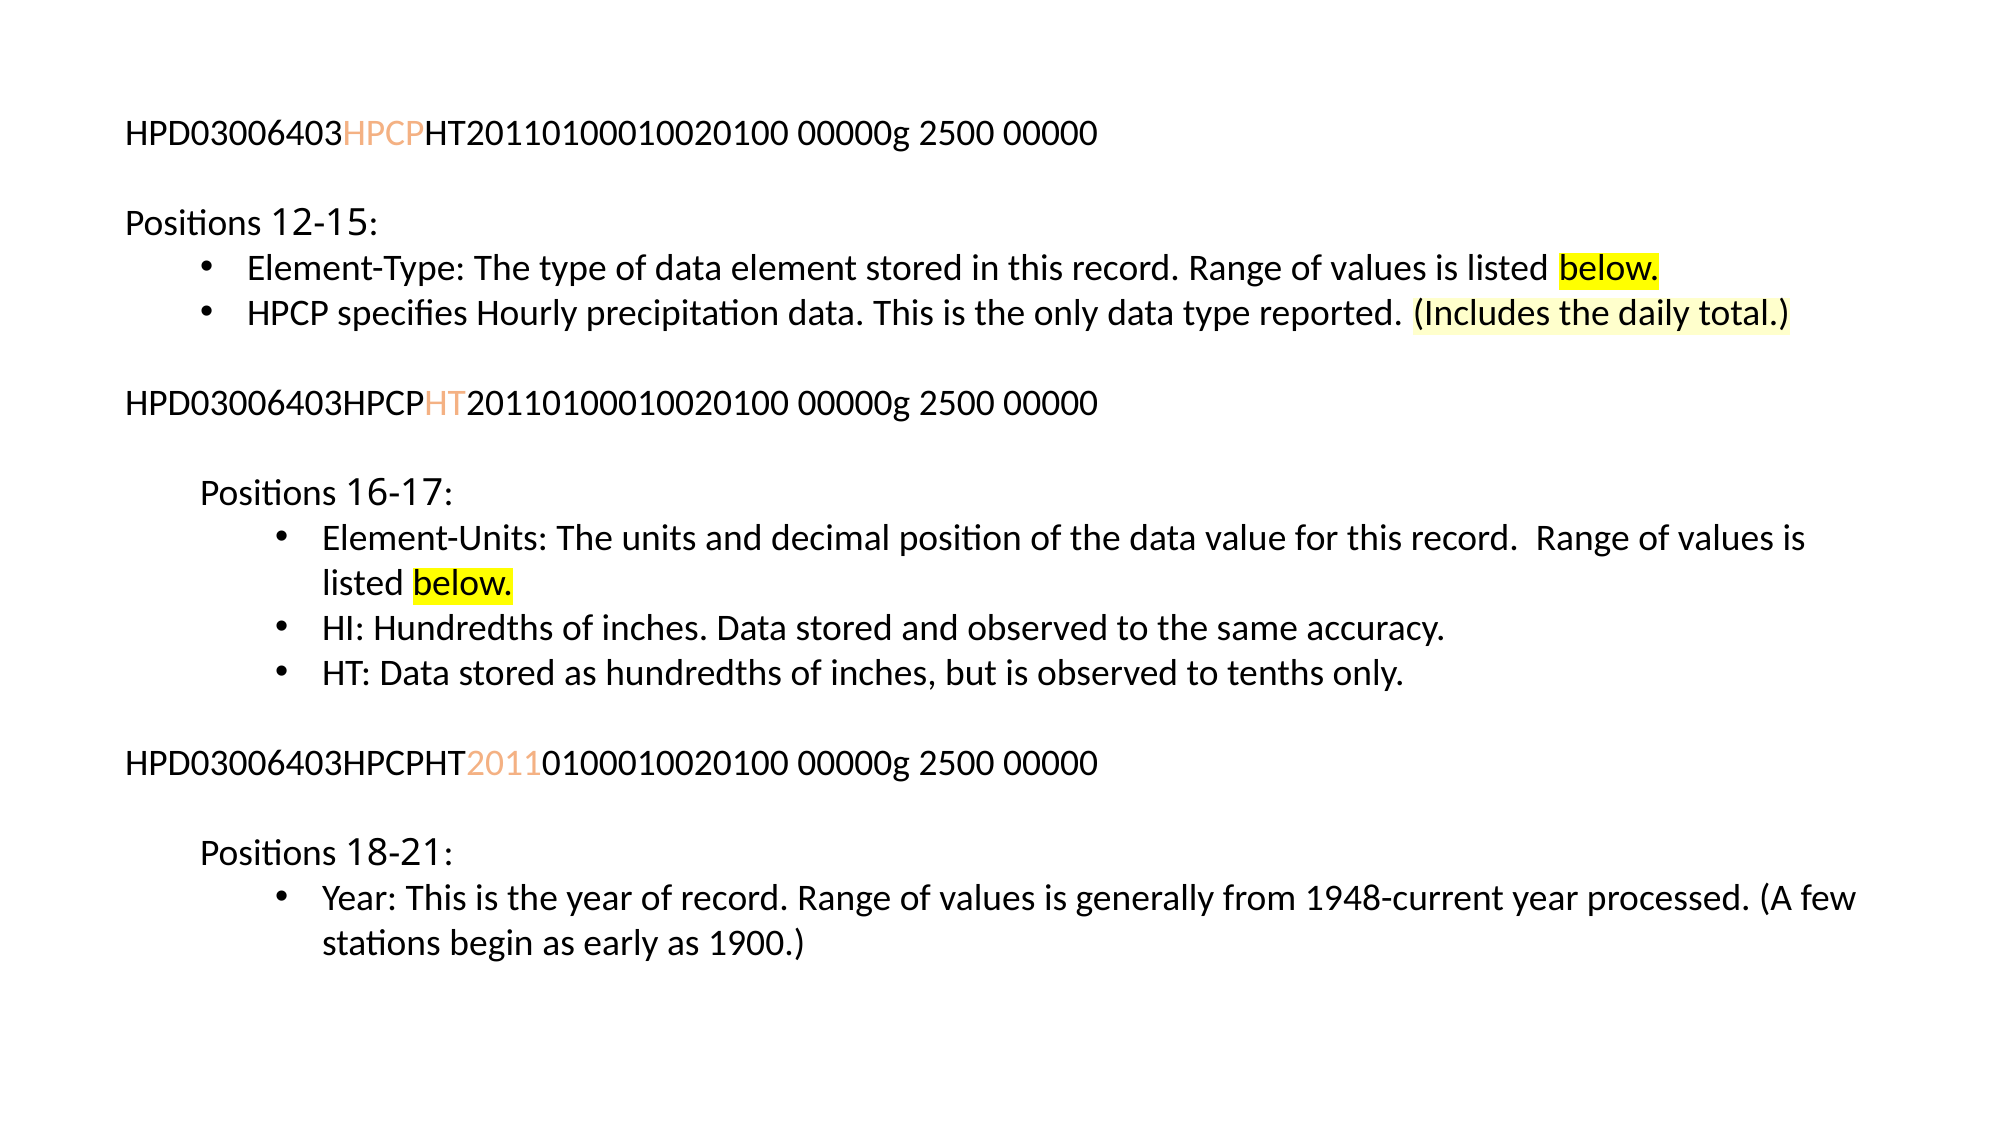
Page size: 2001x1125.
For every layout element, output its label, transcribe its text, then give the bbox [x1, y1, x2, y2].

text_box HPD03006403HPCPHT20110100010020100 00000g 2500 00000 Positions 12-15: Element-Type: The type of data element stored in this record. Range of values is listed below. HPCP specifies Hourly precipitation data. This is the only data type reported. (Includes the daily total.) HPD03006403HPCPHT20110100010020100 00000g 2500 00000 Positions 16-17: Element-Units: The units and decimal position of the data value for this record. Range of values is listed below. HI: Hundredths of inches. Data stored and observed to the same accuracy. HT: Data stored as hundredths of inches, but is observed to tenths only. HPD03006403HPCPHT20110100010020100 00000g 2500 00000 Positions 18-21: Year: This is the year of record. Range of values is generally from 1948-current year processed. (A few stations begin as early as 1900.) [110, 101, 1890, 971]
